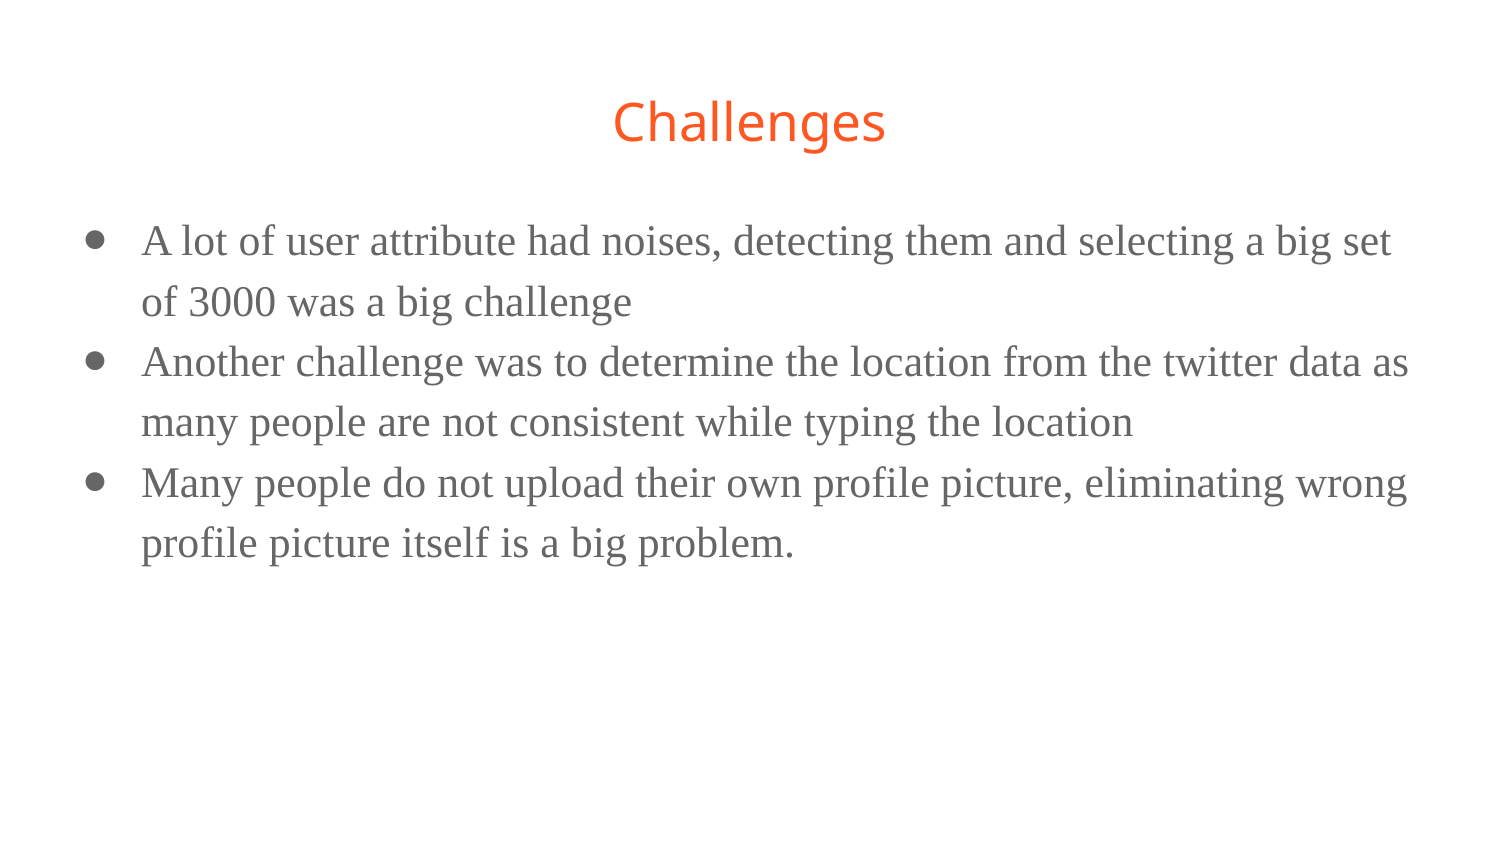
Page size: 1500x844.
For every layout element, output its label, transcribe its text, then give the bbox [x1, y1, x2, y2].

list A lot of user attribute had noises, detecting them and selecting a big set of 3000 was a big challenge Another challenge was to determine the location from the twitter data as many people are not consistent while typing the location Many people do not upload their own profile picture, eliminating wrong profile picture itself is a big problem. [51, 189, 1449, 750]
title Challenges [51, 72, 1449, 167]
